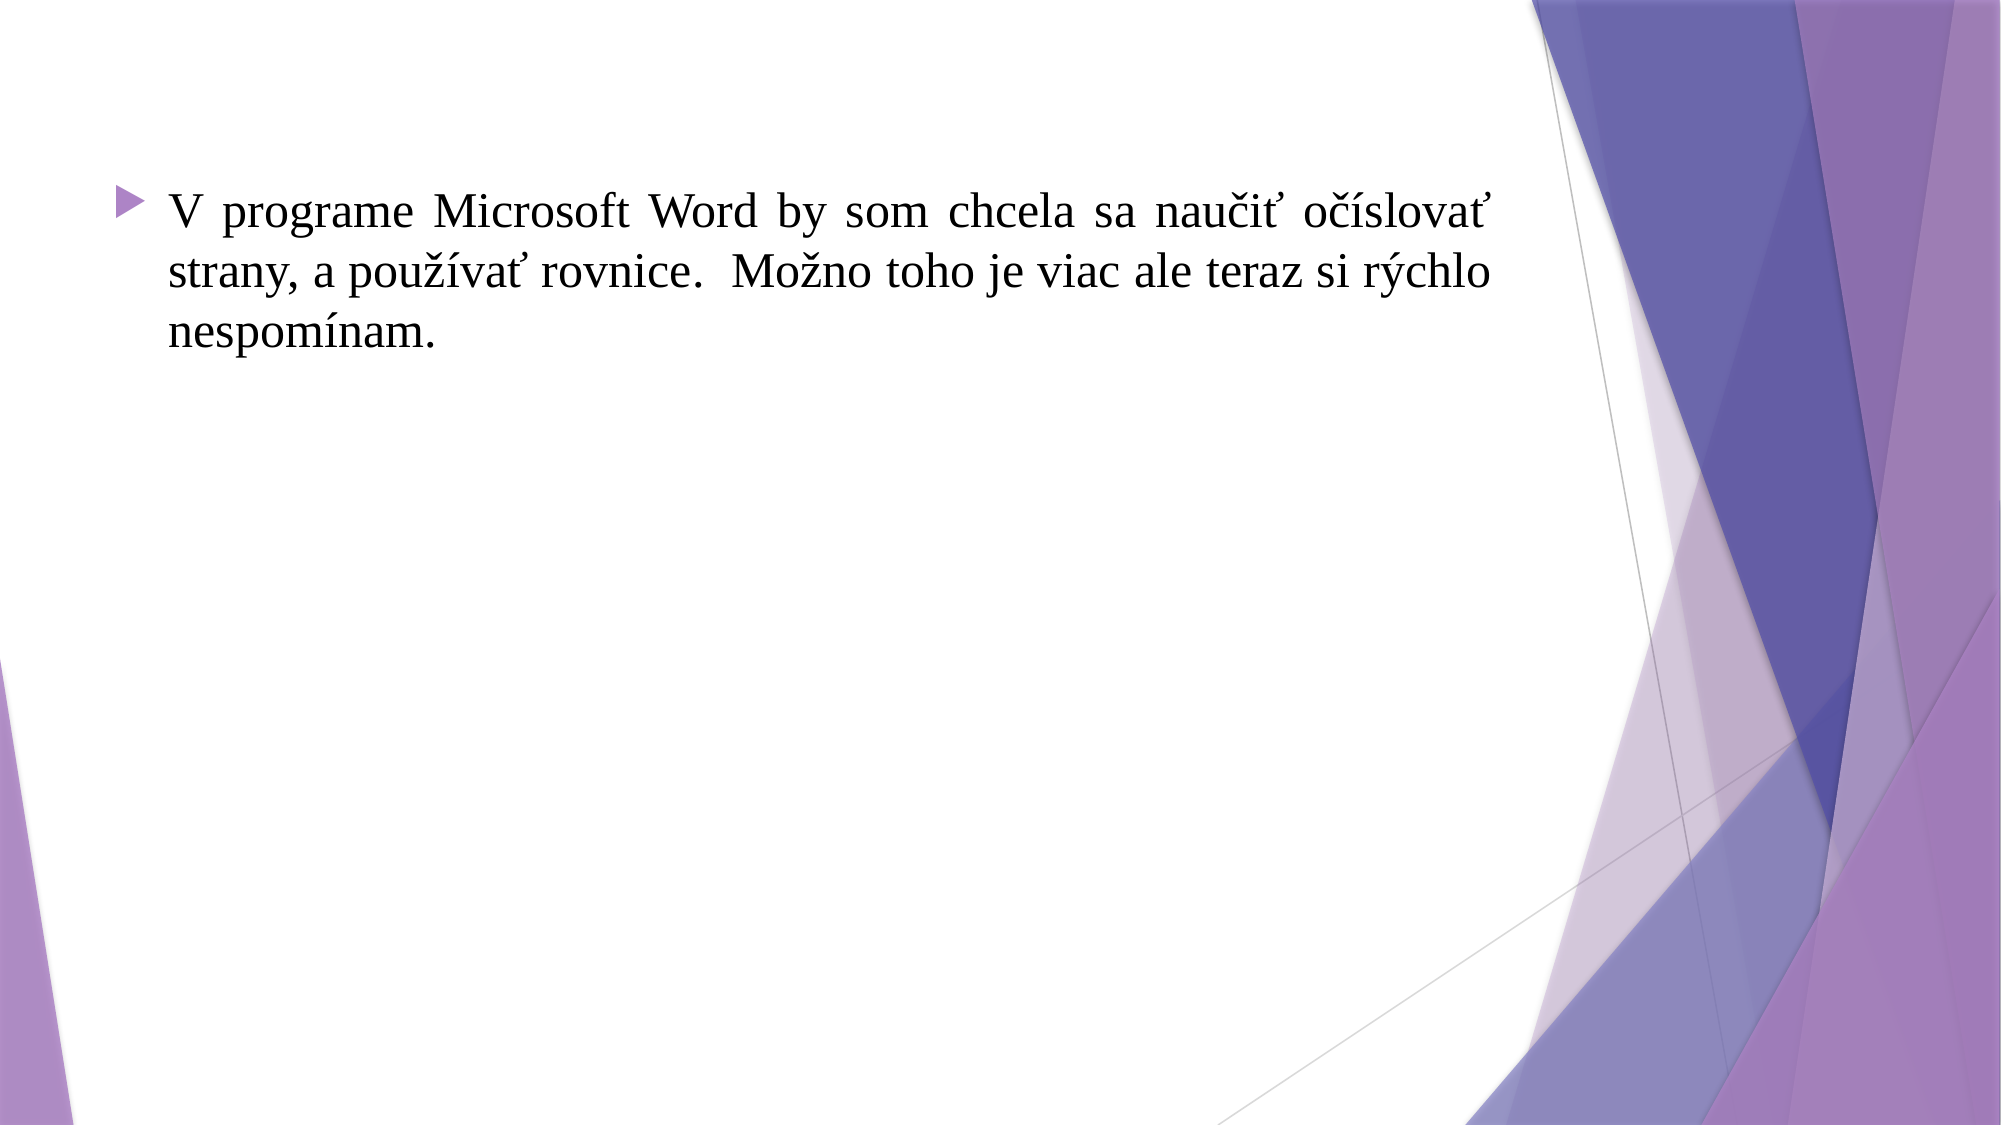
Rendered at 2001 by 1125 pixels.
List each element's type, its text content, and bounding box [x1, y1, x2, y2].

list V programe Microsoft Word by som chcela sa naučiť očíslovať strany, a používať rovnice. Možno toho je viac ale teraz si rýchlo nespomínam. [97, 169, 1508, 807]
